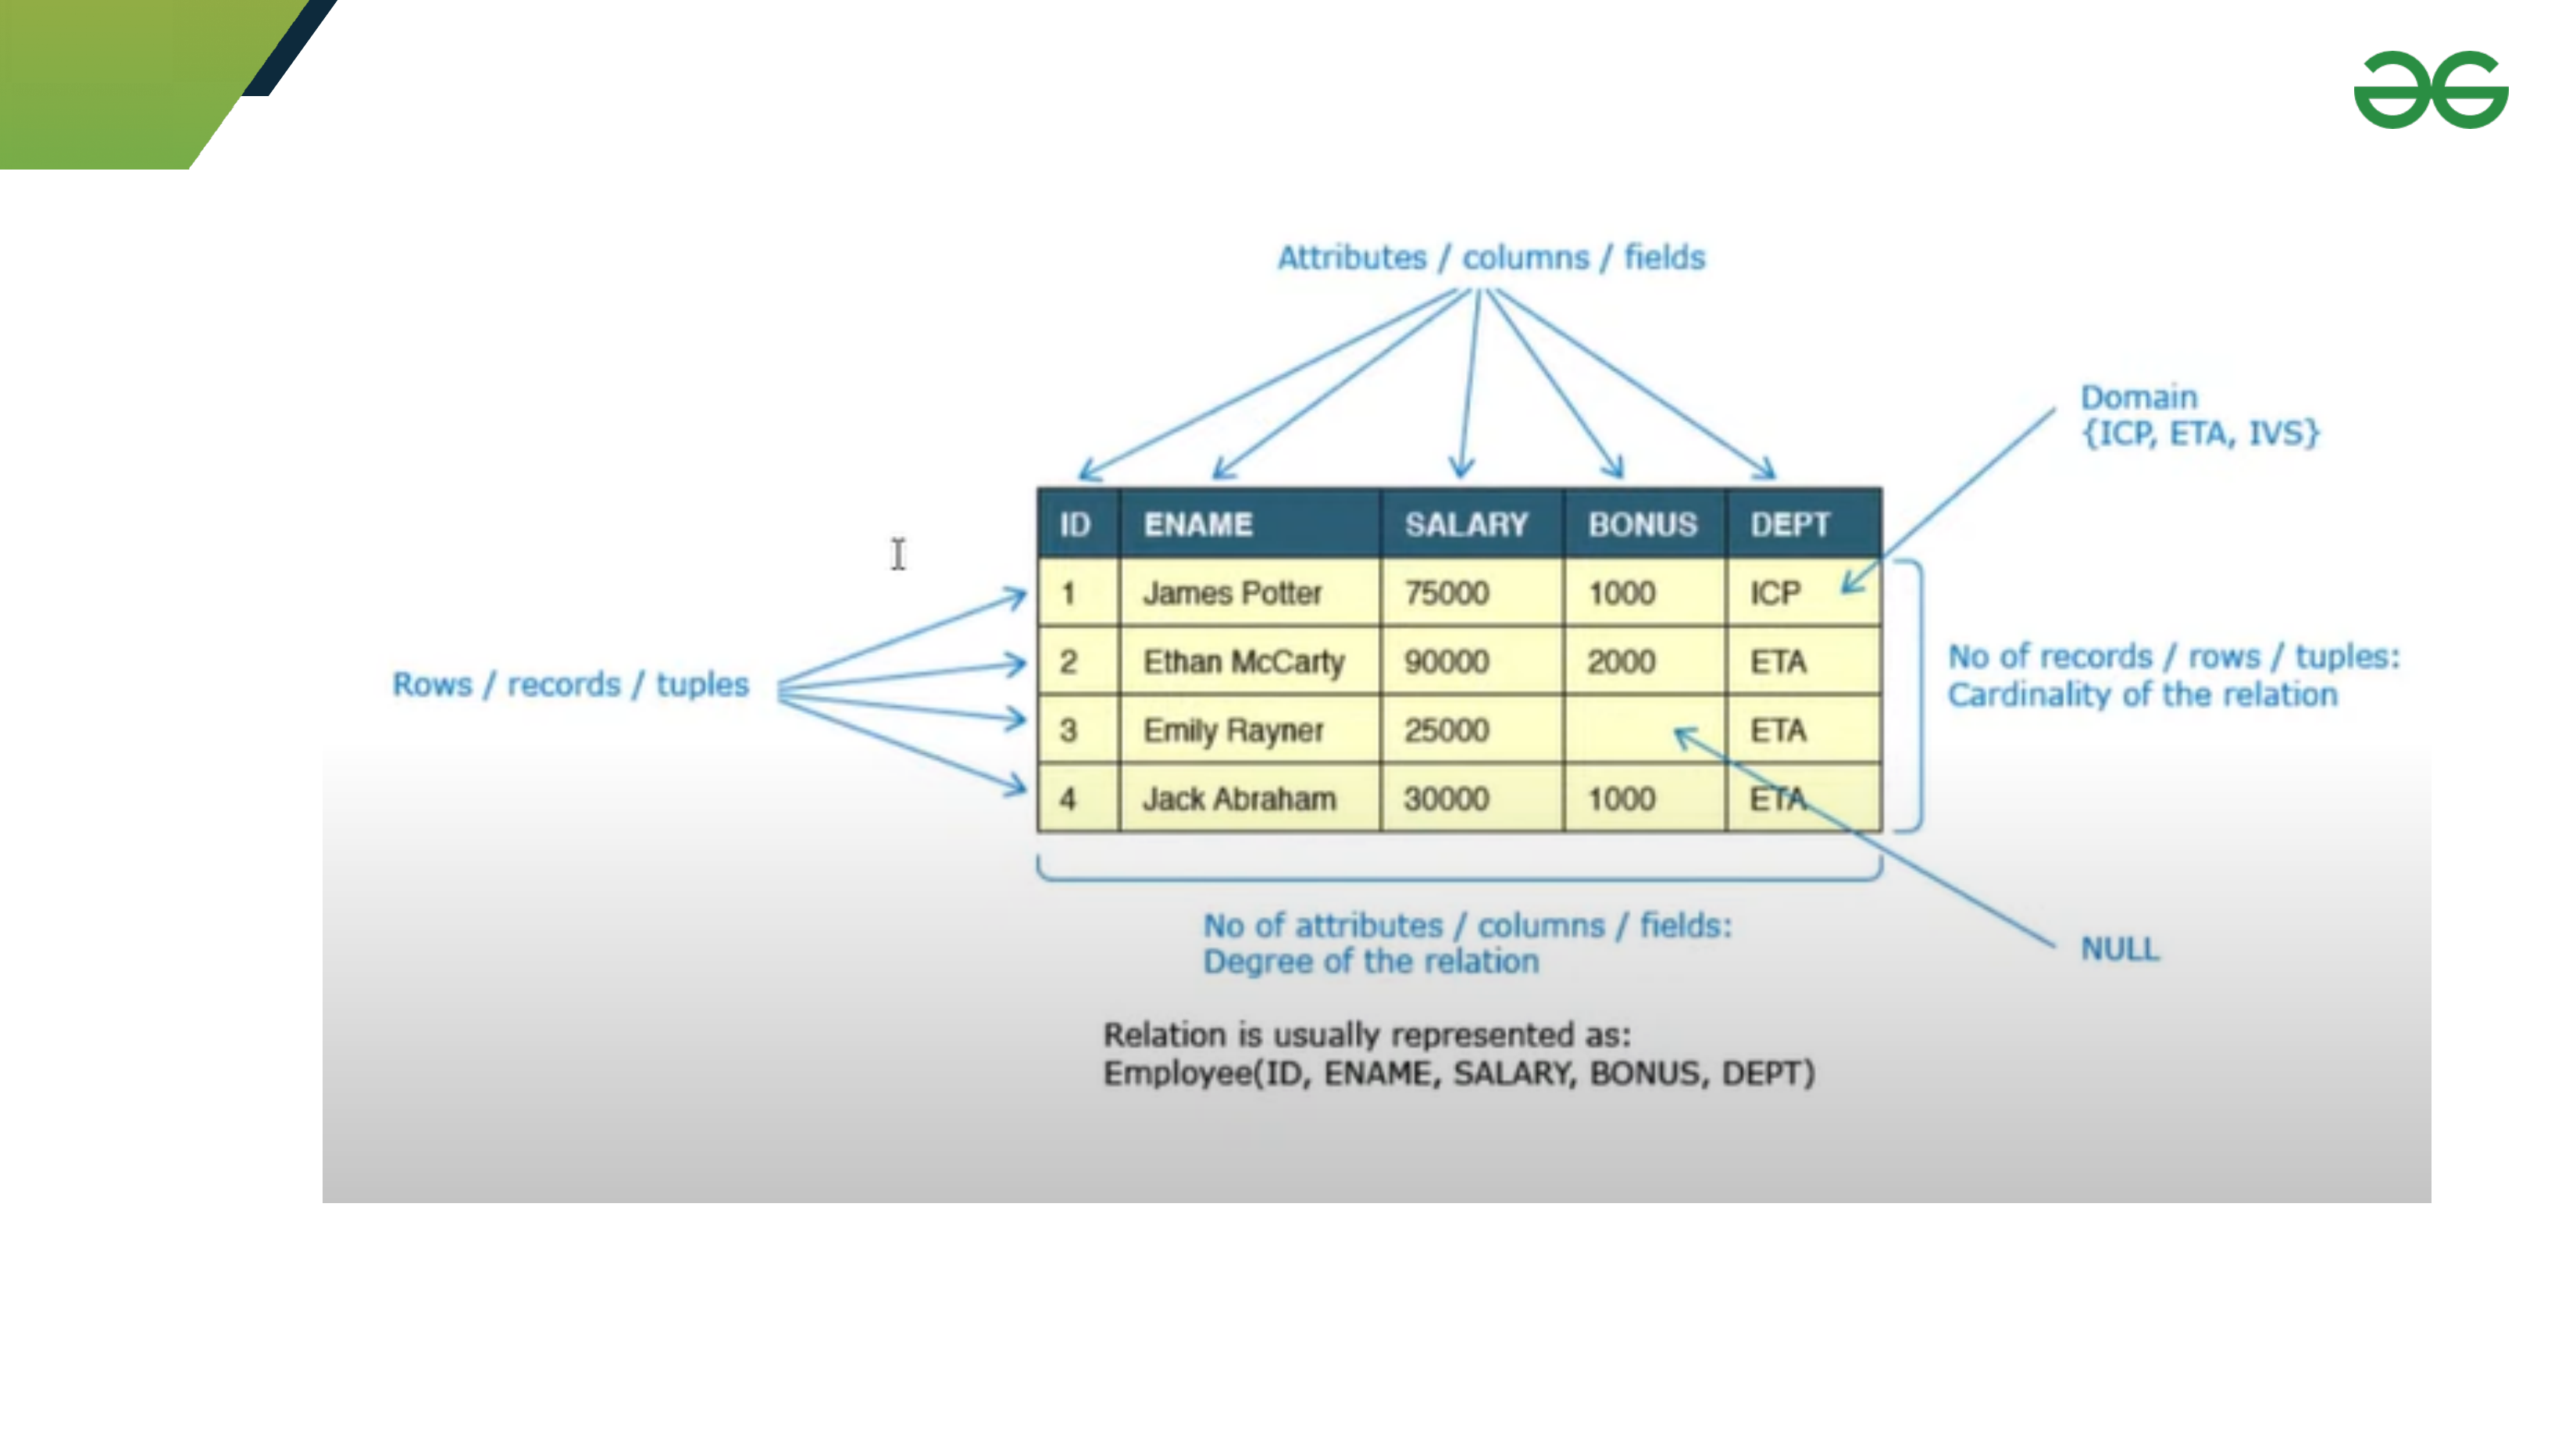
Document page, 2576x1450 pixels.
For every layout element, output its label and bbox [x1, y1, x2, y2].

picture [2353, 50, 2509, 130]
picture [323, 167, 2432, 1204]
picture [0, 0, 309, 170]
